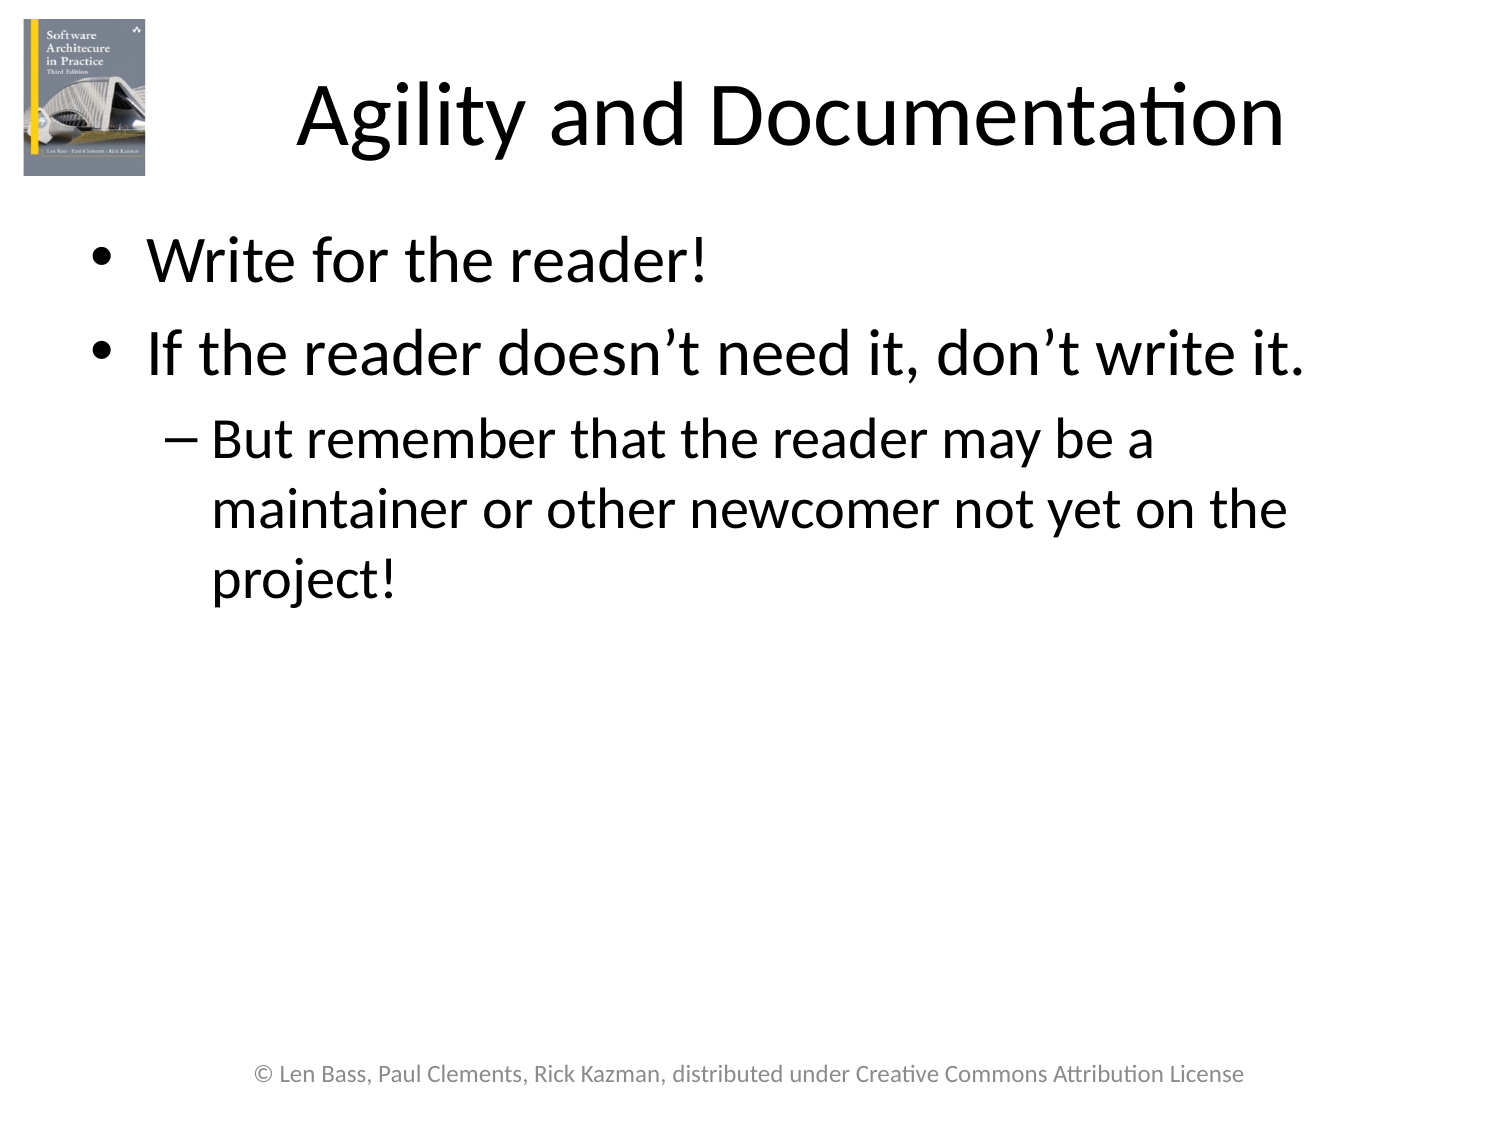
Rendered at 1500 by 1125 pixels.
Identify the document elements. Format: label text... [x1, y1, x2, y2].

picture [5, 19, 163, 176]
title Agility and Documentation [159, 45, 1425, 173]
list Write for the reader! If the reader doesn’t need it, don’t write it. But remember that the reader may be a maintainer or other newcomer not yet on the project! [75, 208, 1425, 1005]
footer © Len Bass, Paul Clements, Rick Kazman, distributed under Creative Commons Attribution License [230, 1042, 1270, 1103]
